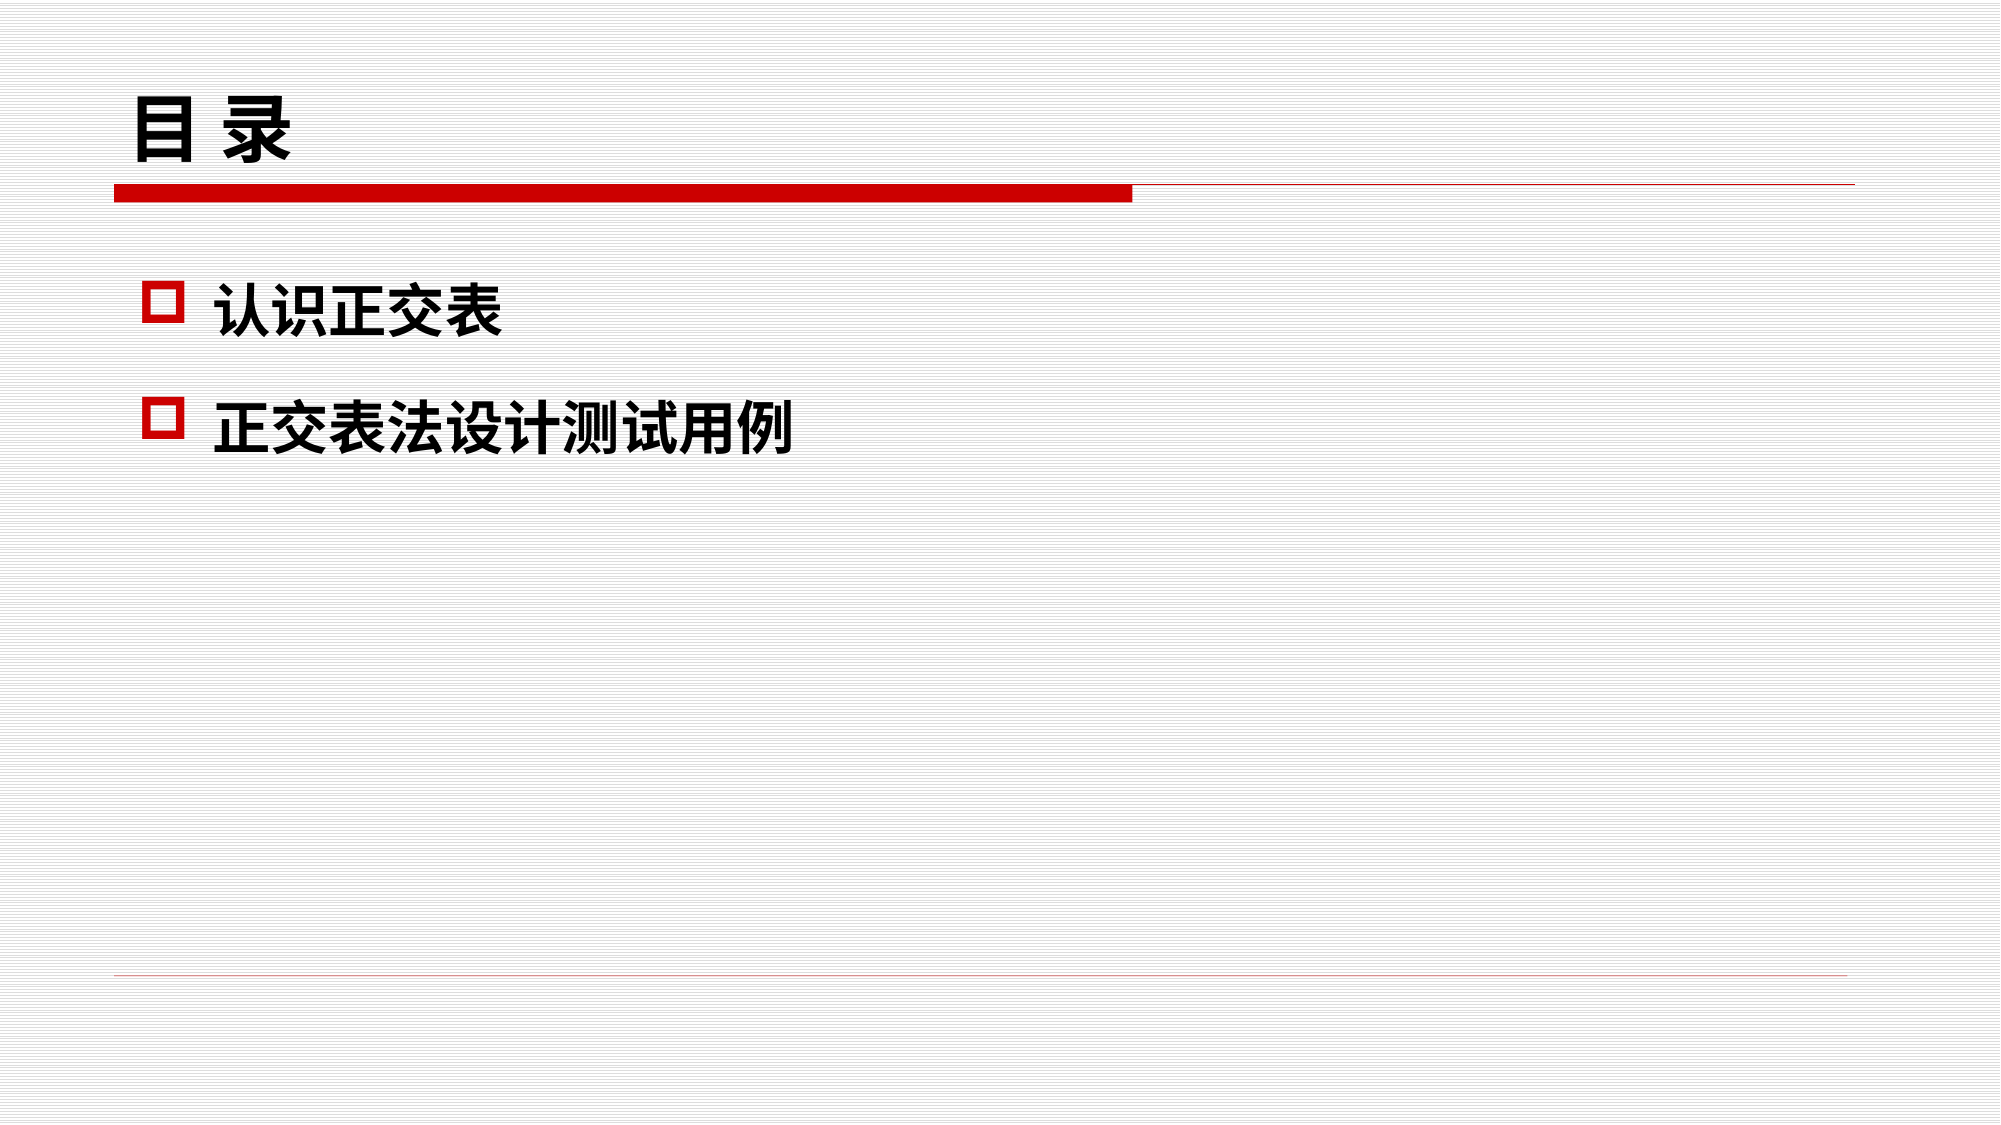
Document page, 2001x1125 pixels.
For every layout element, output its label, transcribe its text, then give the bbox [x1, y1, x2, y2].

title 目 录 [112, 42, 1863, 179]
list 认识正交表 正交表法设计测试用例 [45, 231, 951, 932]
